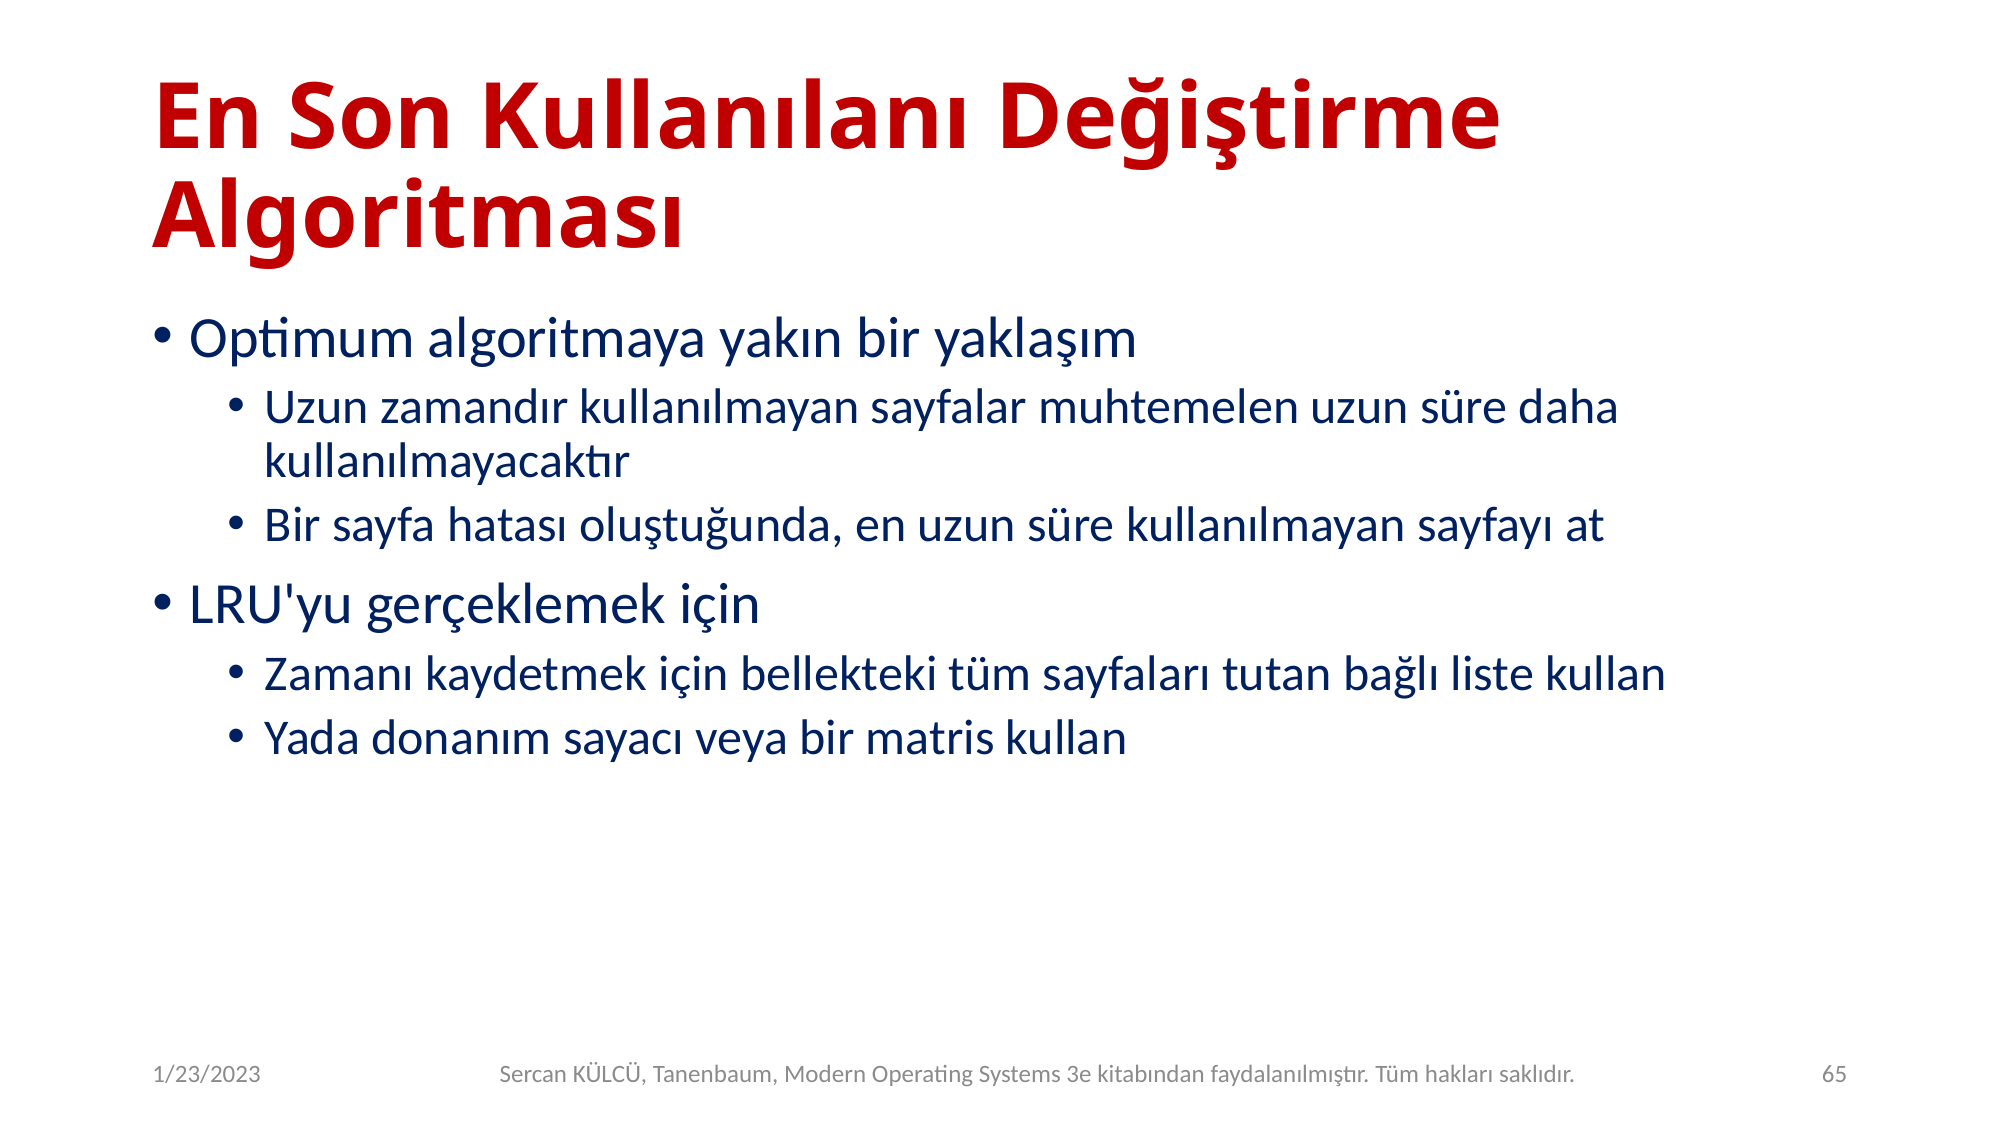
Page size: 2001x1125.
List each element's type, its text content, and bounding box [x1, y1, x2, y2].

slide_number 65 [1412, 1042, 1863, 1103]
list Optimum algoritmaya yakın bir yaklaşım Uzun zamandır kullanılmayan sayfalar muhtemelen uzun süre daha kullanılmayacaktır Bir sayfa hatası oluştuğunda, en uzun süre kullanılmayan sayfayı at LRU'yu gerçeklemek için Zamanı kaydetmek için bellekteki tüm sayfaları tutan bağlı liste kullan Yada donanım sayacı veya bir matris kullan [137, 299, 1863, 1014]
footer Sercan KÜLCÜ, Tanenbaum, Modern Operating Systems 3e kitabından faydalanılmıştır. Tüm hakları saklıdır. [588, 1042, 1412, 1103]
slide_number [137, 1042, 588, 1103]
title En Son Kullanılanı Değiştirme Algoritması [137, 59, 1863, 278]
